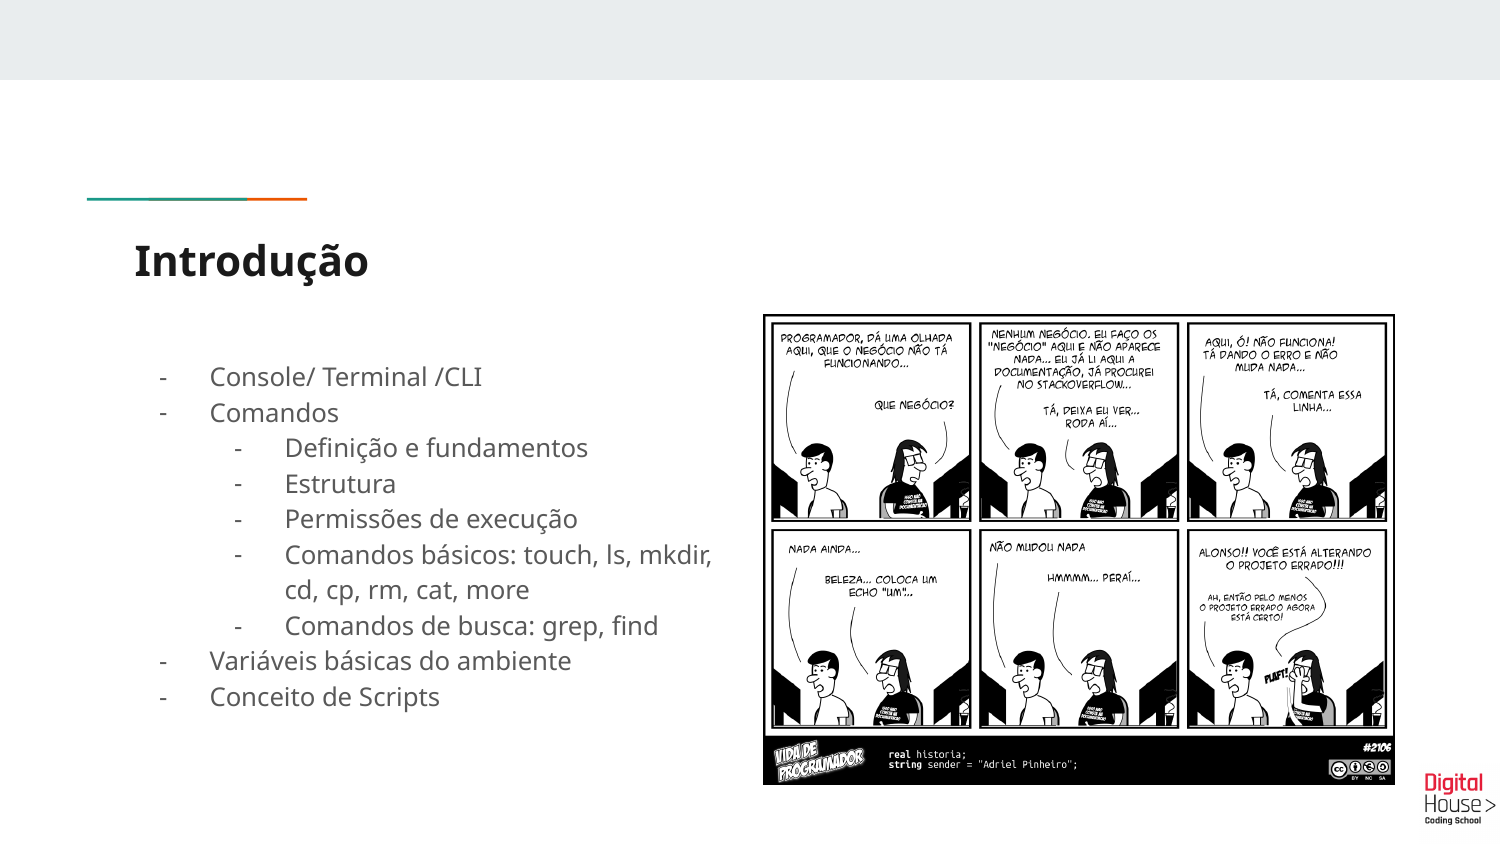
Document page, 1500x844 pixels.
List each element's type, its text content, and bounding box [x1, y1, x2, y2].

picture [1419, 763, 1500, 844]
list Console/ Terminal /CLI Comandos Definição e fundamentos Estrutura Permissões de execução Comandos básicos: touch, ls, mkdir, cd, cp, rm, cat, more Comandos de busca: grep, find Variáveis básicas do ambiente Conceito de Scripts [119, 341, 739, 844]
picture [763, 313, 1395, 786]
title Introdução [119, 216, 1381, 305]
